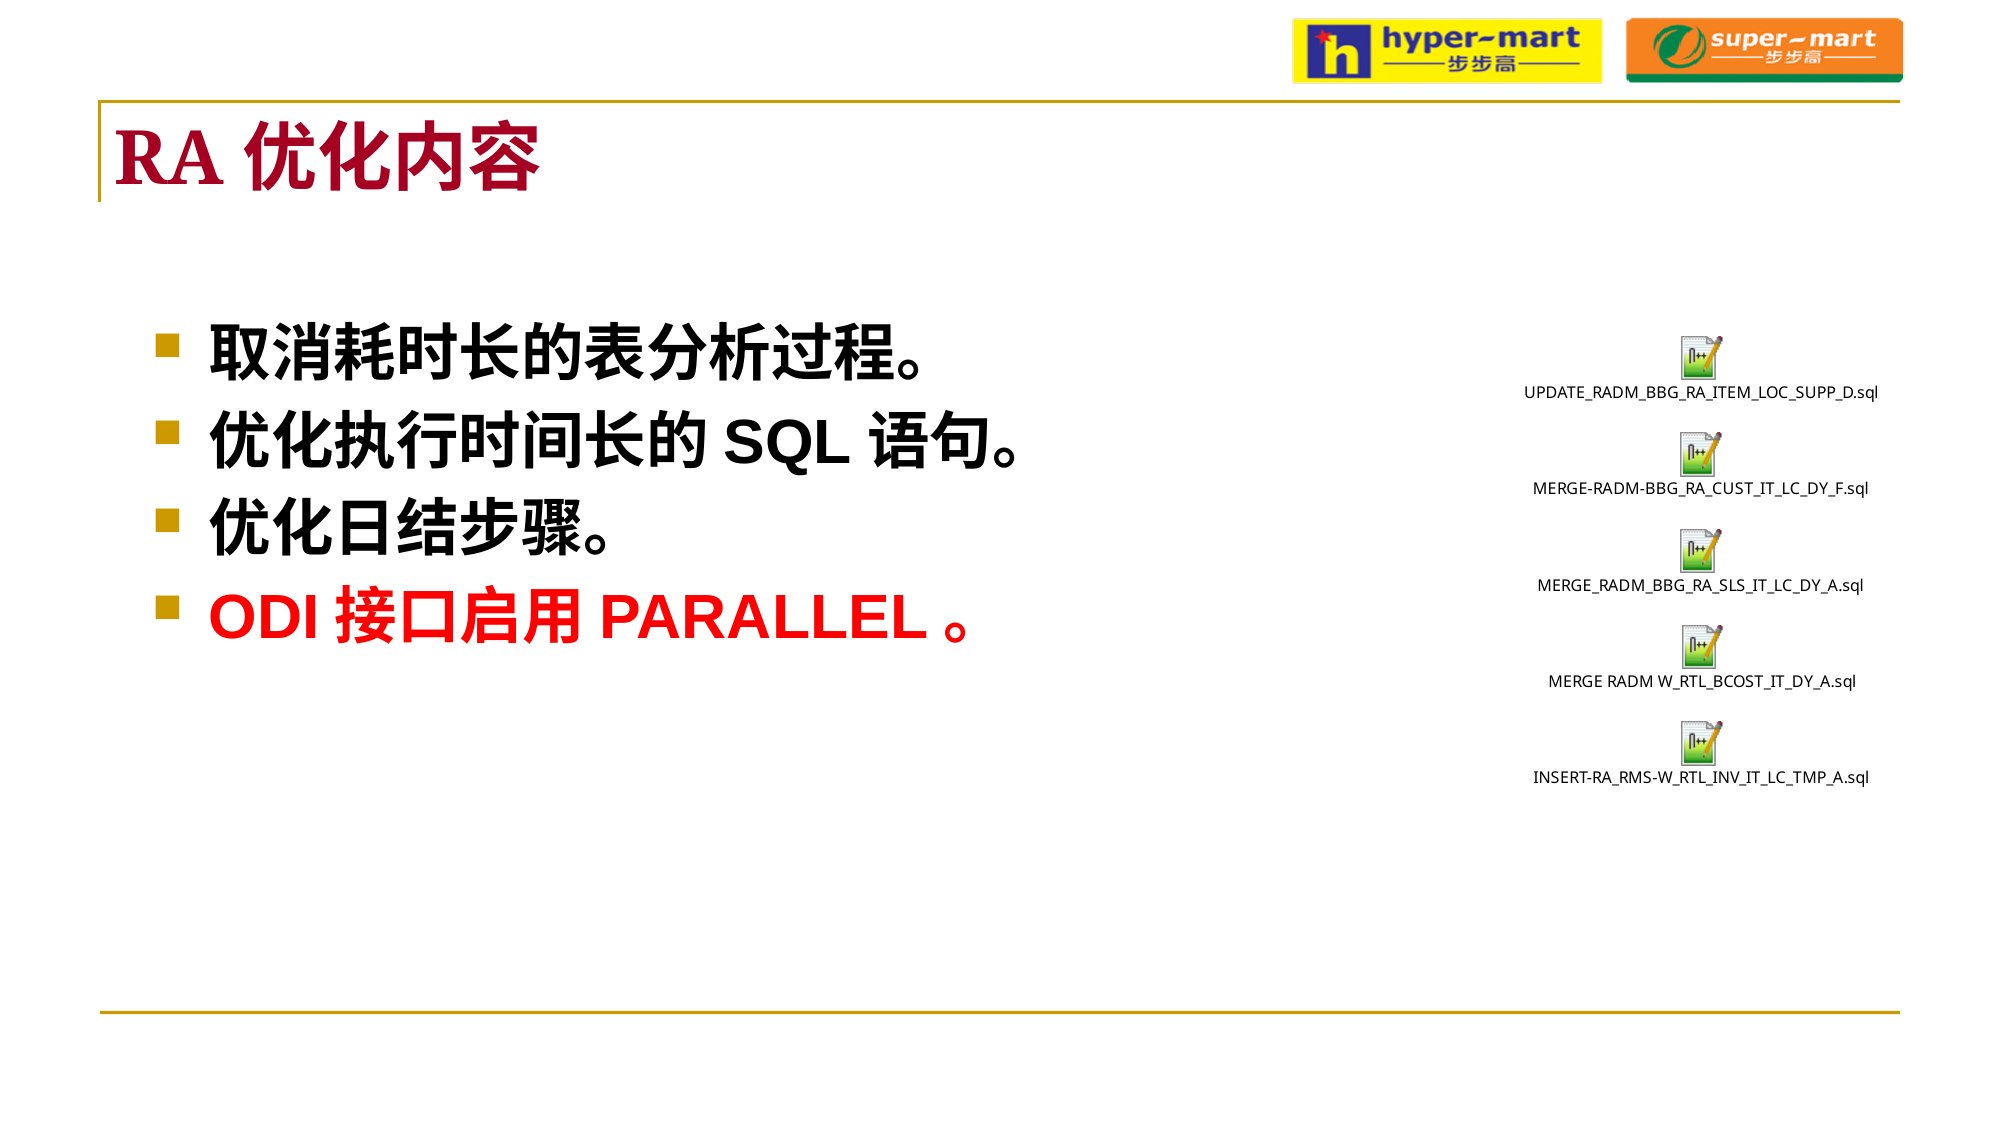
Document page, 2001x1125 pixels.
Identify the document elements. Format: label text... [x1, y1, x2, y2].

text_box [1472, 336, 1930, 412]
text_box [1478, 721, 1923, 797]
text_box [1491, 528, 1911, 604]
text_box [1483, 432, 1919, 508]
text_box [1499, 625, 1904, 701]
picture [1267, 7, 1961, 90]
list 取消耗时长的表分析过程。 优化执行时间长的SQL语句。 优化日结步骤。 ODI接口启用PARALLEL。 [137, 305, 1863, 1020]
title RA优化内容 [99, 101, 1901, 289]
